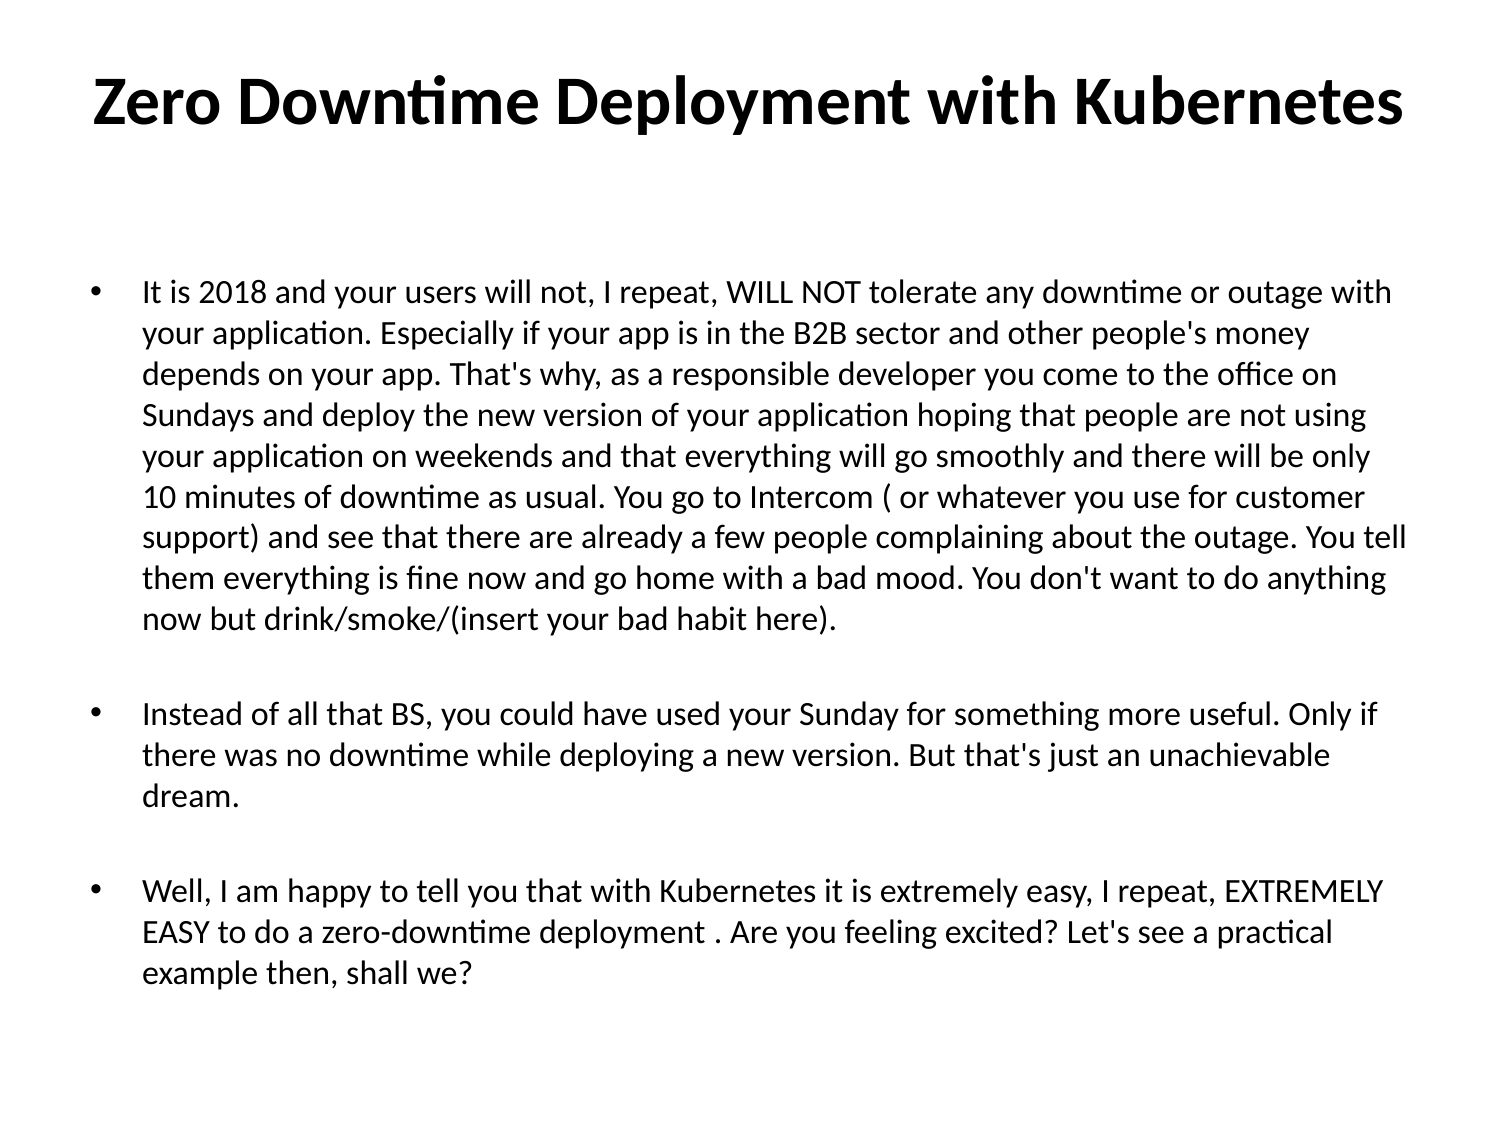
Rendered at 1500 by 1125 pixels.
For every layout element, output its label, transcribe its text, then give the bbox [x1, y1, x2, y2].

list It is 2018 and your users will not, I repeat, WILL NOT tolerate any downtime or outage with your application. Especially if your app is in the B2B sector and other people's money depends on your app. That's why, as a responsible developer you come to the office on Sundays and deploy the new version of your application hoping that people are not using your application on weekends and that everything will go smoothly and there will be only 10 minutes of downtime as usual. You go to Intercom ( or whatever you use for customer support) and see that there are already a few people complaining about the outage. You tell them everything is fine now and go home with a bad mood. You don't want to do anything now but drink/smoke/(insert your bad habit here). Instead of all that BS, you could have used your Sunday for something more useful. Only if there was no downtime while deploying a new version. But that's just an unachievable dream. Well, I am happy to tell you that with Kubernetes it is extremely easy, I repeat, EXTREMELY EASY to do a zero-downtime deployment . Are you feeling excited? Let's see a practical example then, shall we? [75, 262, 1425, 1005]
title Zero Downtime Deployment with Kubernetes [75, 45, 1425, 233]
